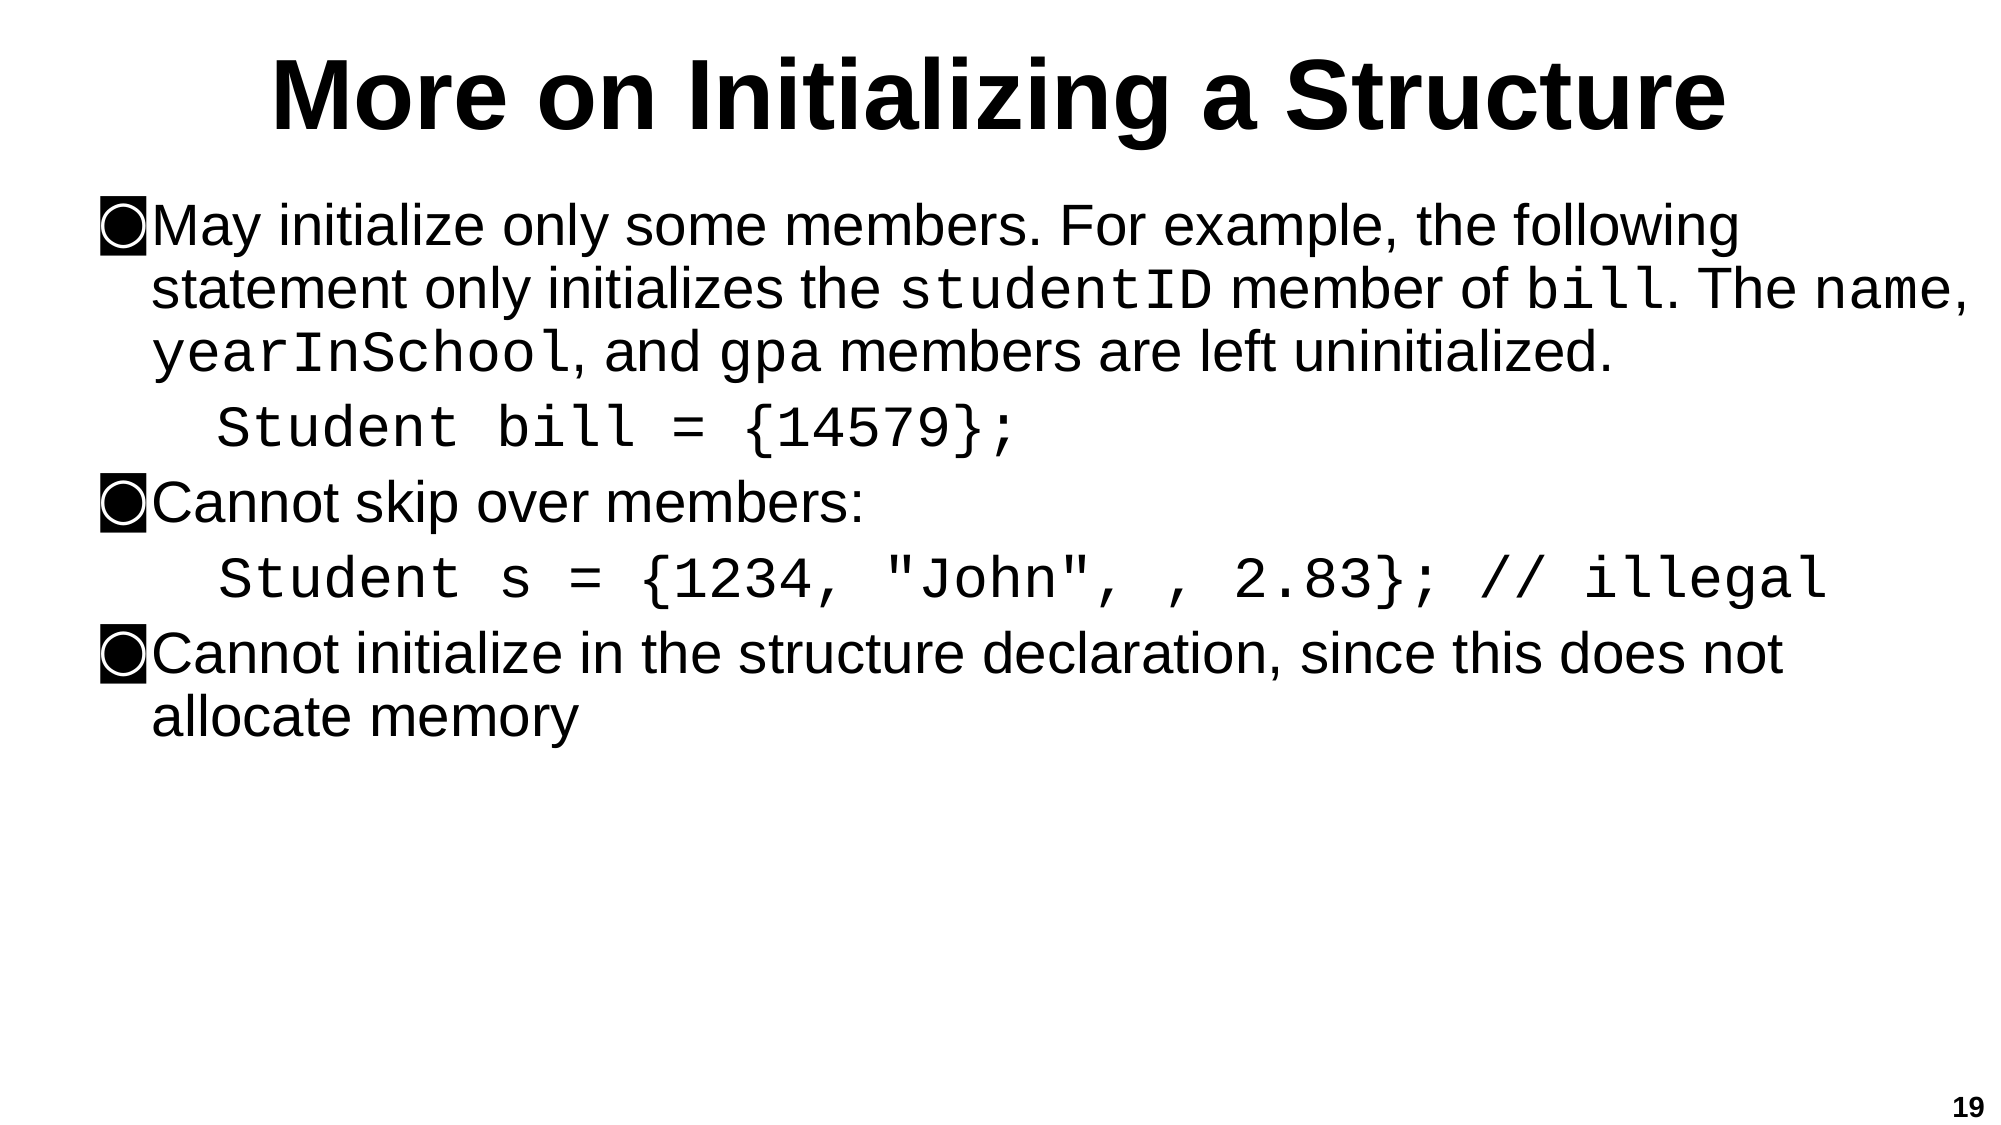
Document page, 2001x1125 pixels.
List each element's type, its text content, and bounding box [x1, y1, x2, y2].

list May initialize only some members. For example, the following statement only initializes the studentID member of bill. The name, yearInSchool, and gpa members are left uninitialized. Student bill = {14579}; Cannot skip over members: Student s = {1234, "John", , 2.83}; // illegal Cannot initialize in the structure declaration, since this does not allocate memory [80, 187, 2000, 1088]
slide_number 19 [1909, 1087, 2000, 1125]
title More on Initializing a Structure [0, 0, 2000, 180]
